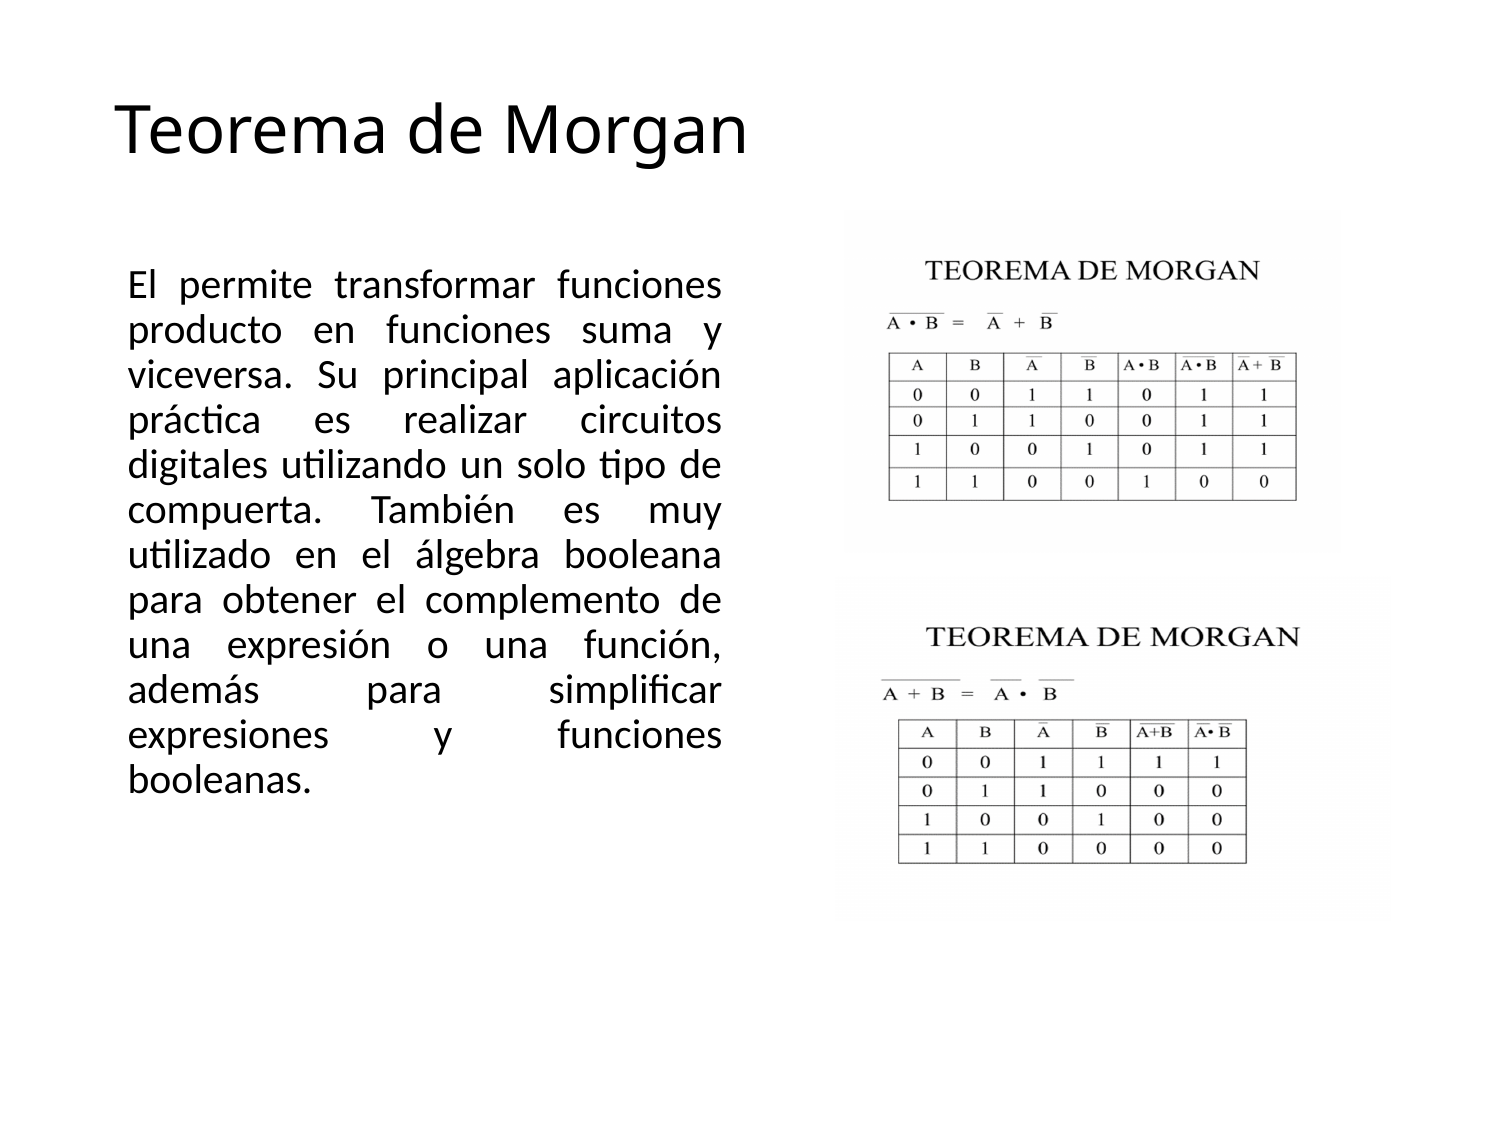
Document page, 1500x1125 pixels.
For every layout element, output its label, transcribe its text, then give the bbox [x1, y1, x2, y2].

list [844, 210, 1341, 554]
title Teorema de Morgan [99, 38, 1375, 227]
list El permite transformar funciones producto en funciones suma y viceversa. Su principal aplicación práctica es realizar circuitos digitales utilizando un solo tipo de compuerta. También es muy utilizado en el álgebra booleana para obtener el complemento de una expresión o una función, además para simplificar expresiones y funciones booleanas. [112, 255, 738, 1000]
picture [834, 576, 1391, 921]
